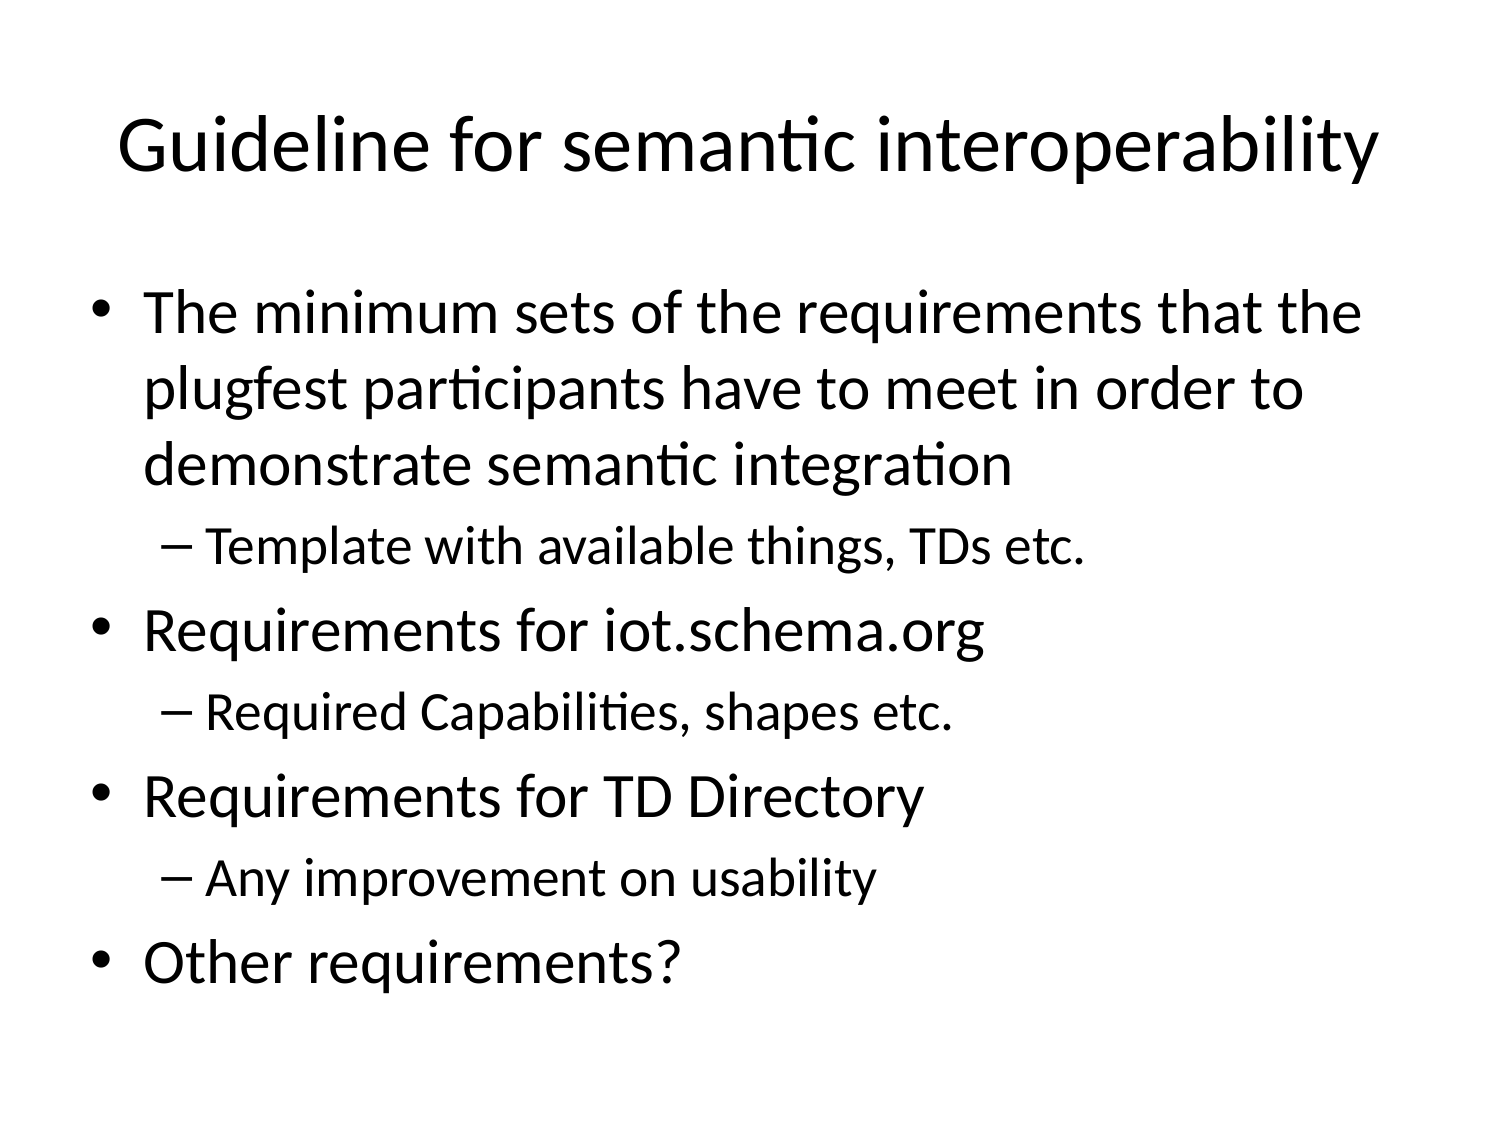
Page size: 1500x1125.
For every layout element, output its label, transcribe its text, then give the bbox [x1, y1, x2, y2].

title Guideline for semantic interoperability [75, 45, 1425, 233]
list The minimum sets of the requirements that the plugfest participants have to meet in order to demonstrate semantic integration Template with available things, TDs etc. Requirements for iot.schema.org Required Capabilities, shapes etc. Requirements for TD Directory Any improvement on usability Other requirements? [75, 262, 1425, 1005]
